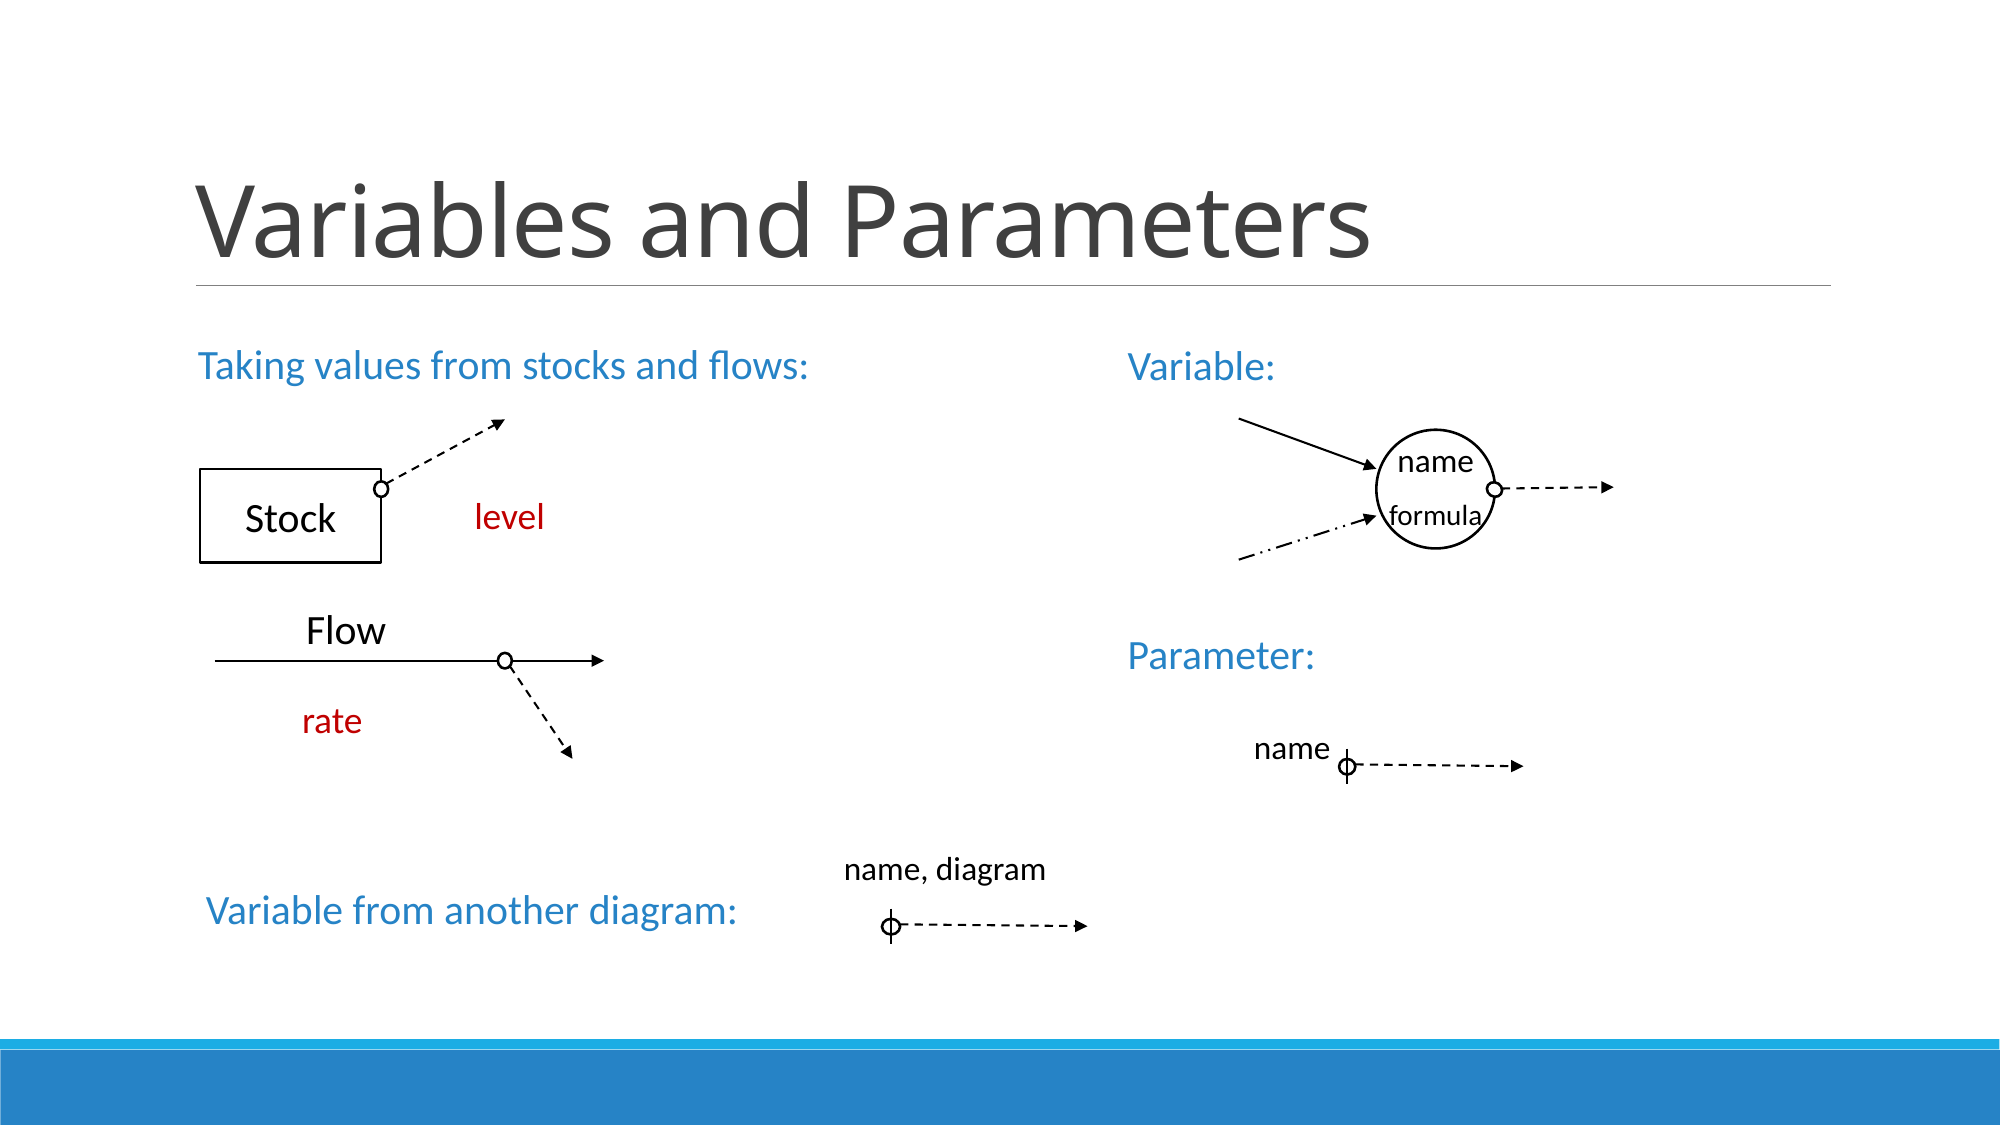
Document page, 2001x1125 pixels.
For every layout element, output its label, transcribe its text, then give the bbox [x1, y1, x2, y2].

text_box Stock [199, 468, 382, 564]
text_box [1238, 417, 1377, 470]
text_box name [1239, 718, 1346, 774]
text_box Parameter: [1113, 620, 1331, 685]
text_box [497, 652, 573, 760]
text_box level [459, 484, 561, 545]
text_box rate [287, 688, 378, 749]
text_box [1511, 435, 1587, 543]
title Variables and Parameters [180, 47, 1830, 285]
text_box name, diagram [829, 839, 1062, 895]
text_box Taking values from stocks and flows: [183, 330, 825, 395]
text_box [1238, 515, 1377, 561]
text_box Flow [291, 595, 402, 657]
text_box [373, 418, 506, 498]
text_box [1338, 748, 1524, 785]
text_box [1401, 539, 1471, 550]
text_box Variable from another diagram: [191, 875, 754, 941]
text_box name formula [1347, 431, 1524, 539]
text_box Variable: [1112, 330, 1292, 396]
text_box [881, 908, 1088, 945]
